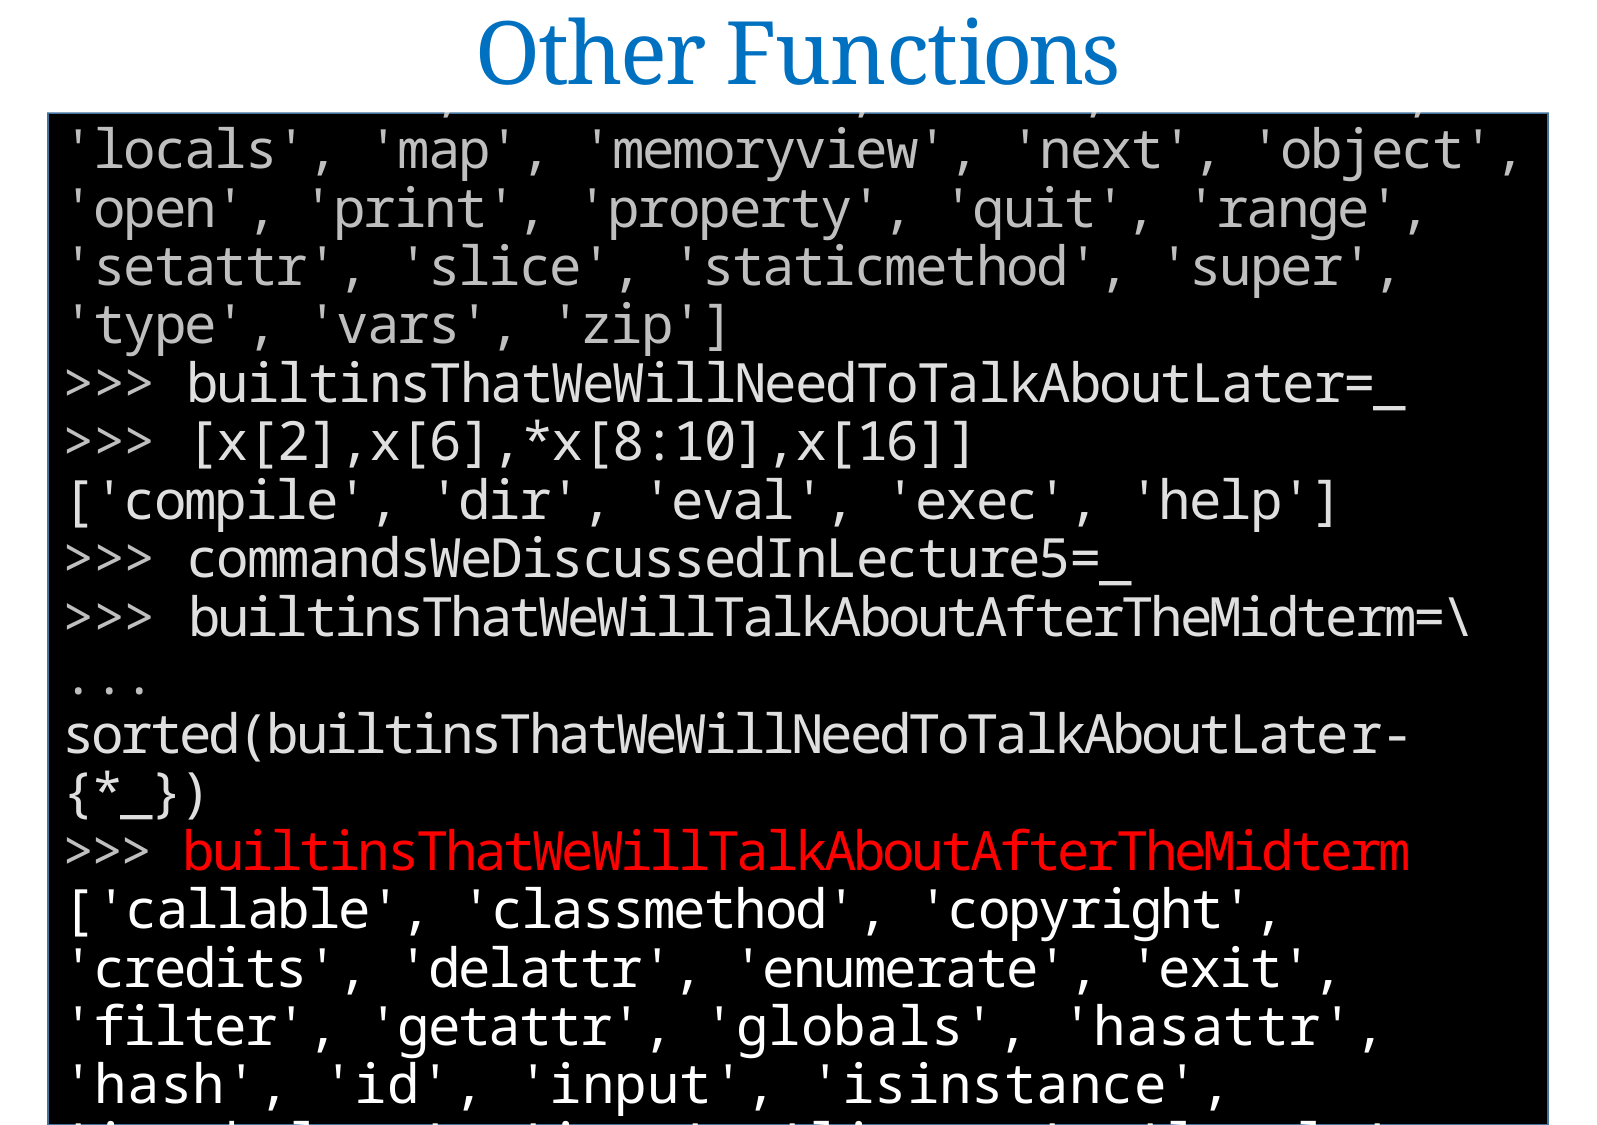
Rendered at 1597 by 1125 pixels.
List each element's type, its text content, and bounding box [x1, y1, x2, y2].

text_box Other Functions [0, 0, 1597, 113]
text_box 'hasattr', 'hash', 'help', 'id', 'input', 'isinstance', 'issubclass', 'iter', 'license', 'locals', 'map', 'memoryview', 'next', 'object', 'open', 'print', 'property', 'quit', 'range', 'setattr', 'slice', 'staticmethod', 'super', 'type', 'vars', 'zip'] >>> builtinsThatWeWillNeedToTalkAboutLater=_ >>> [x[2],x[6],*x[8:10],x[16]] ['compile', 'dir', 'eval', 'exec', 'help'] >>> commandsWeDiscussedInLecture5=_ >>> builtinsThatWeWillTalkAboutAfterTheMidterm=\ ... sorted(builtinsThatWeWillNeedToTalkAboutLater-{*_}) >>> builtinsThatWeWillTalkAboutAfterTheMidterm ['callable', 'classmethod', 'copyright', 'credits', 'delattr', 'enumerate', 'exit', 'filter', 'getattr', 'globals', 'hasattr', 'hash', 'id', 'input', 'isinstance', 'issubclass', 'iter', 'license', 'locals', 'map', 'memoryview', 'next', 'object', [47, 113, 1549, 1125]
